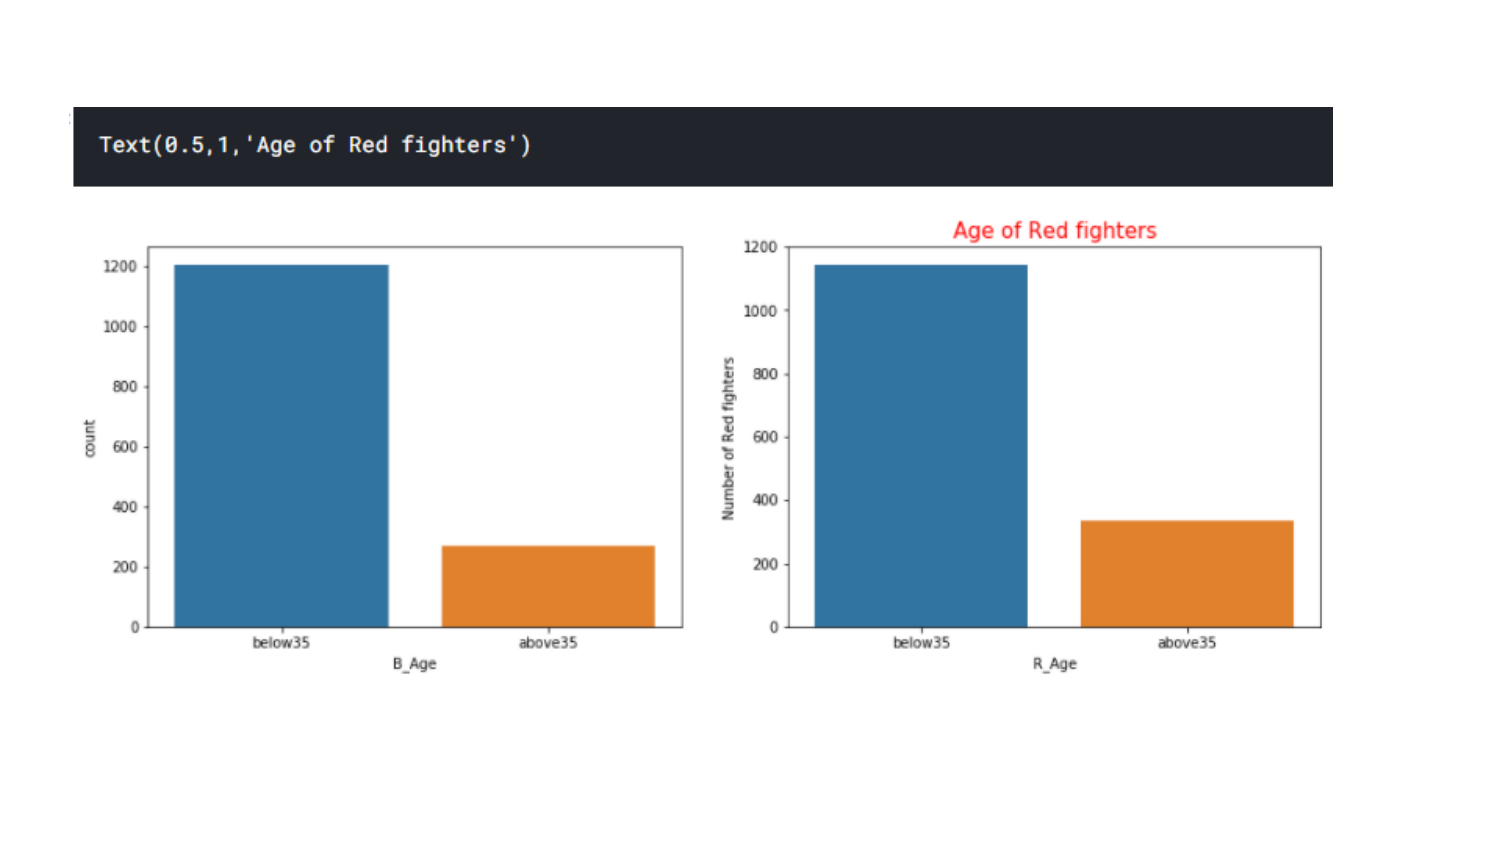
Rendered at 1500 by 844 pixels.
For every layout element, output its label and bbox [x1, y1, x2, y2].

picture [69, 107, 1333, 688]
